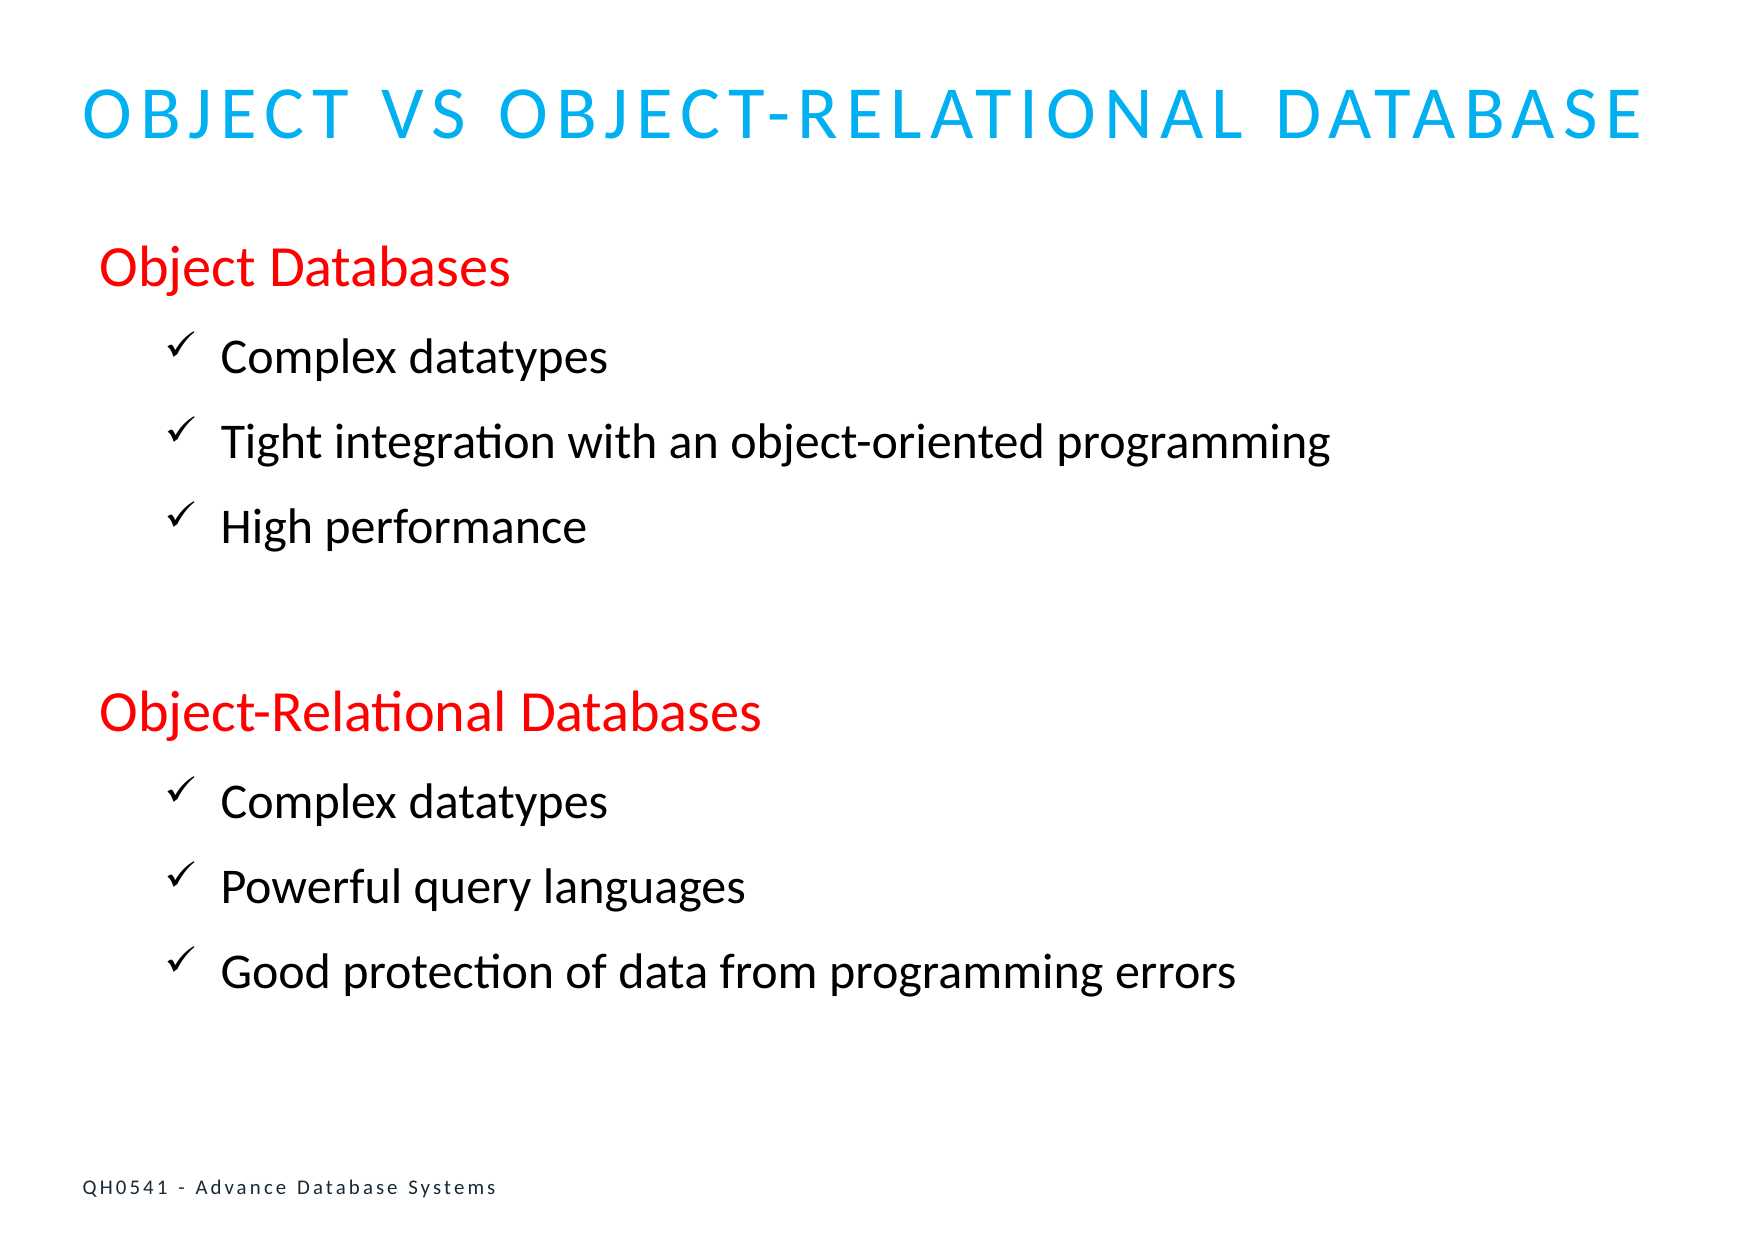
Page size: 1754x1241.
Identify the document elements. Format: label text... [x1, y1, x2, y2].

footer QH0541 - Advance Database Systems [82, 1169, 1177, 1203]
title Object VS Object-Relational Database [82, 63, 1690, 157]
text_box Object Databases Complex datatypes Tight integration with an object-oriented programming High performance Object-Relational Databases Complex datatypes Powerful query languages Good protection of data from programming errors [82, 220, 1707, 1006]
